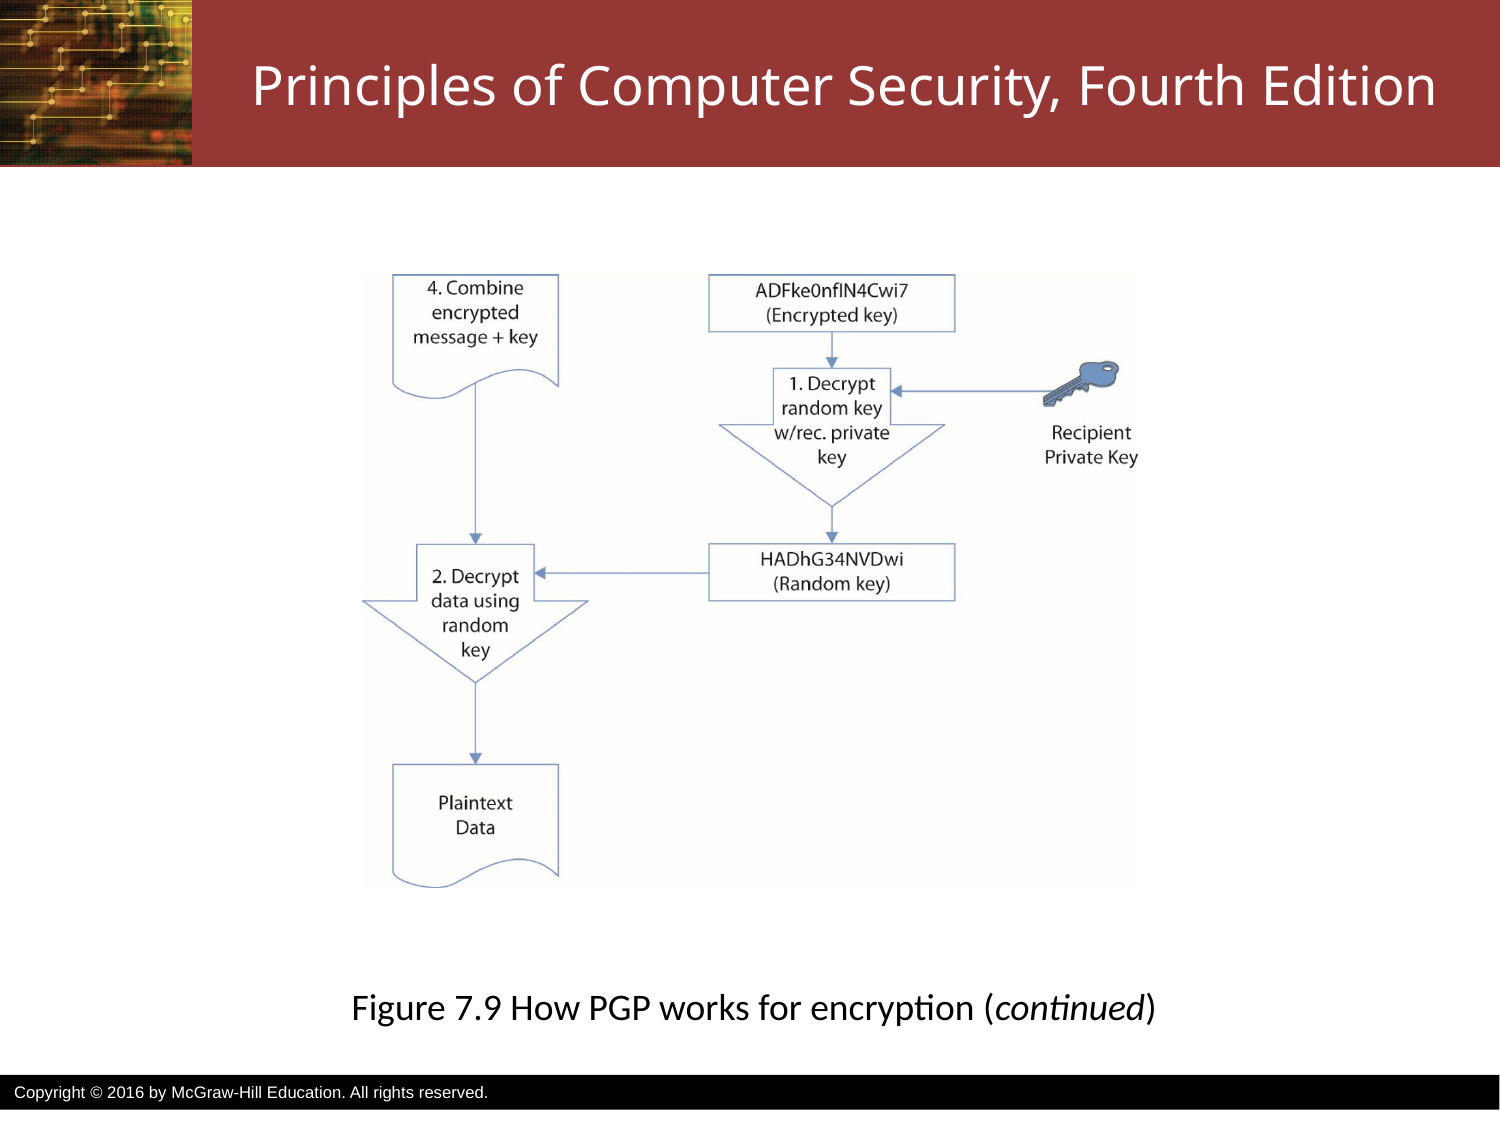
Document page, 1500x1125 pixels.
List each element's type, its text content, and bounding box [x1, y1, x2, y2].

list Figure 7.9 How PGP works for encryption (continued) [99, 975, 1400, 1050]
picture [362, 274, 1138, 889]
picture [0, 0, 192, 165]
